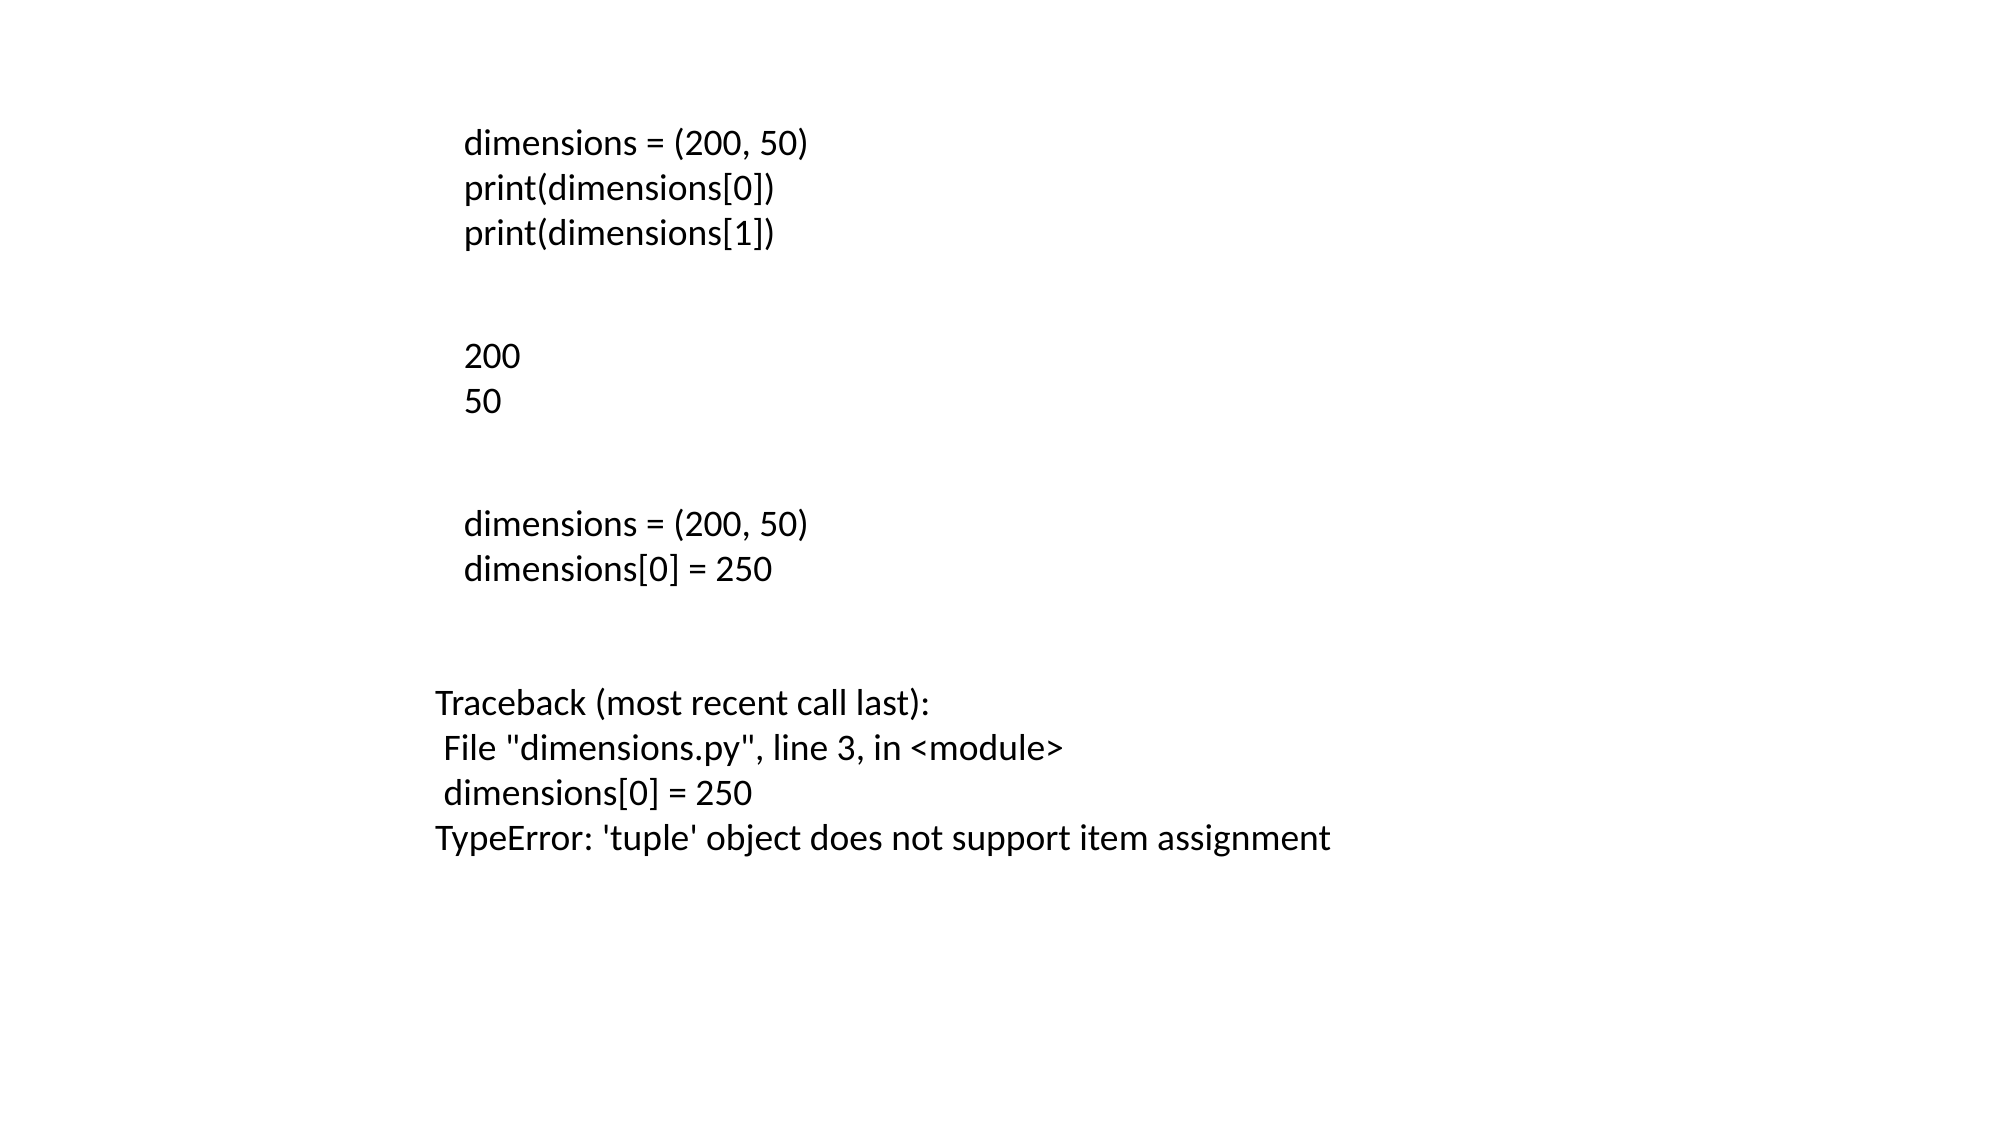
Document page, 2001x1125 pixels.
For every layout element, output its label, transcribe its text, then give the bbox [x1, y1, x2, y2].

text_box dimensions = (200, 50) print(dimensions[0]) print(dimensions[1]) [448, 110, 1449, 260]
text_box 200 50 [448, 323, 1449, 429]
text_box dimensions = (200, 50) dimensions[0] = 250 [448, 491, 1449, 596]
text_box Traceback (most recent call last): File "dimensions.py", line 3, in <module> dimensions[0] = 250 TypeError: 'tuple' object does not support item assignment [420, 670, 1421, 866]
